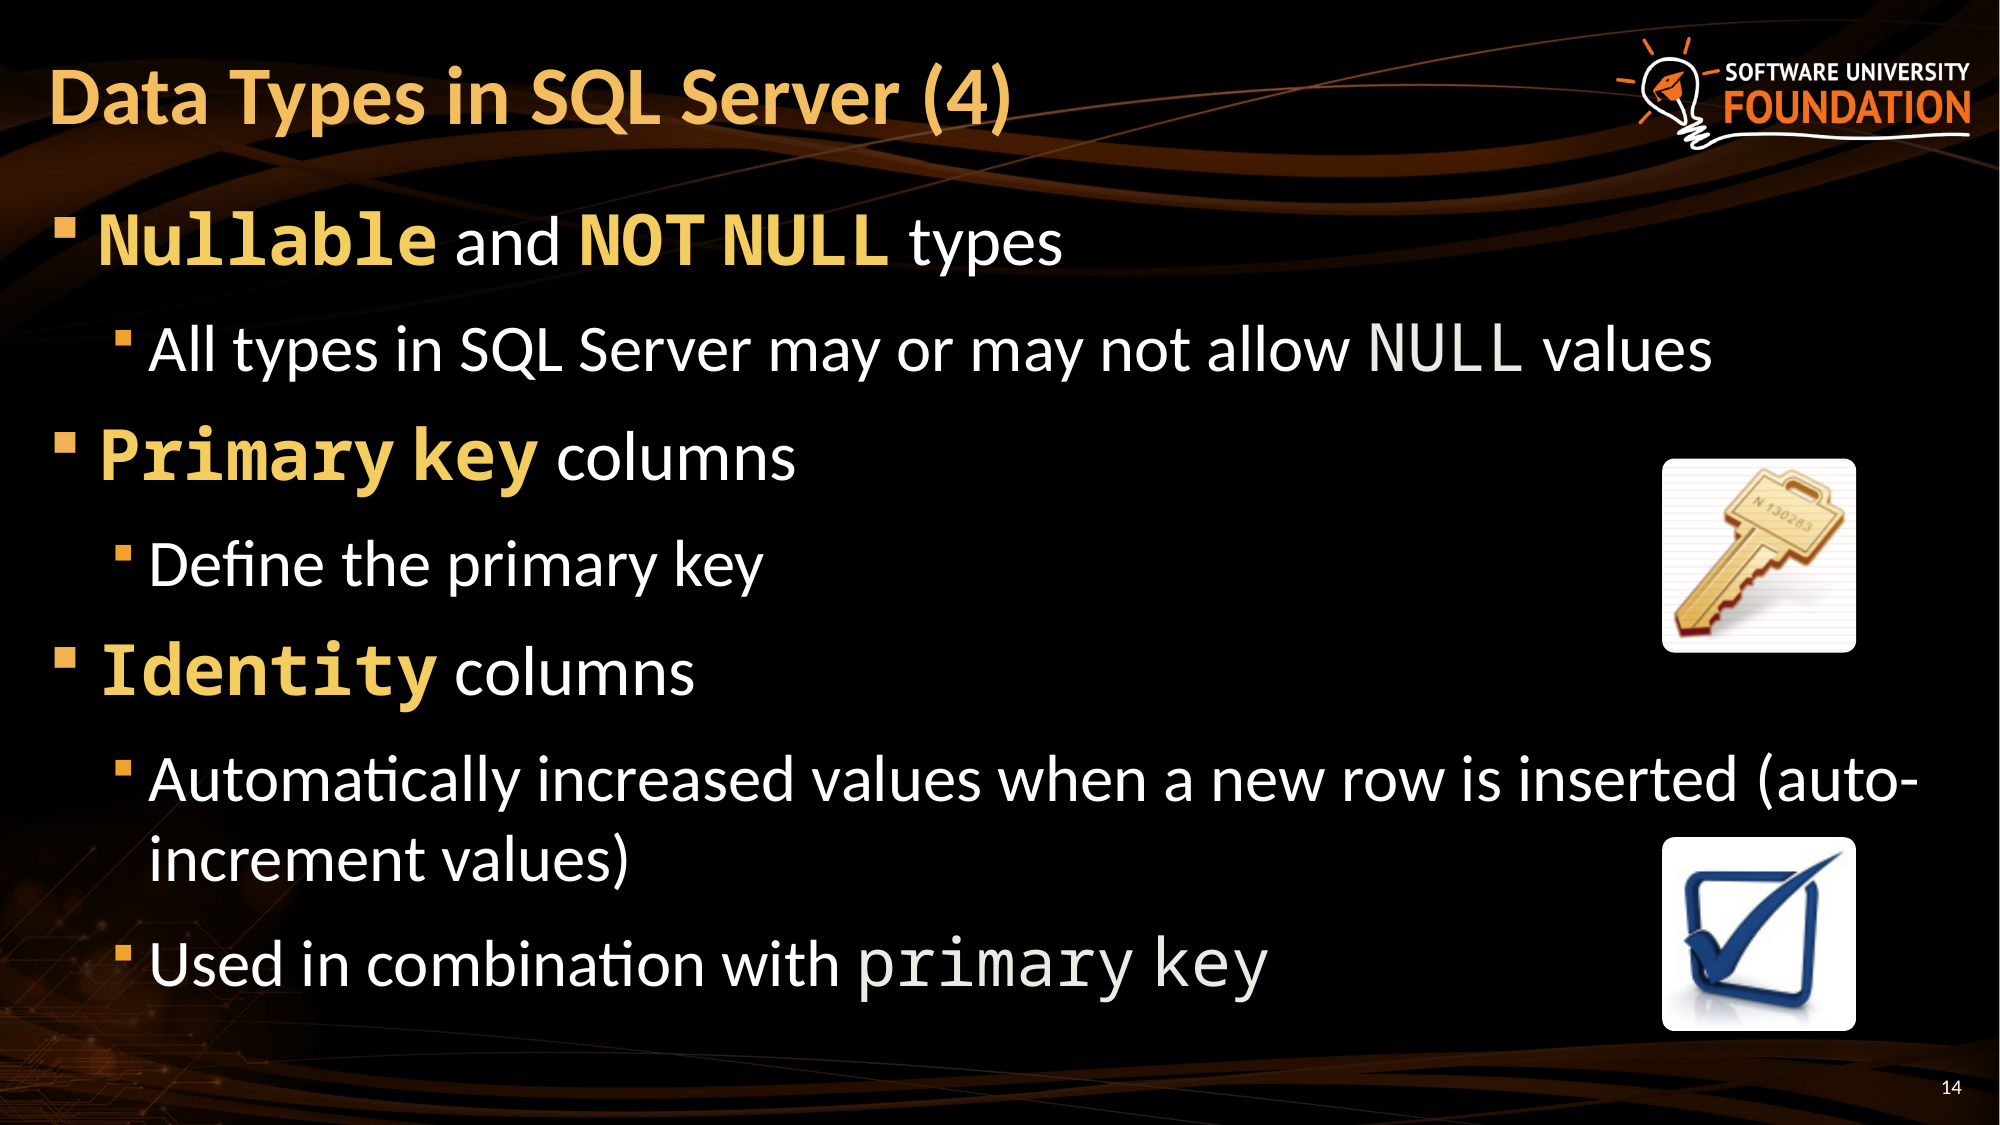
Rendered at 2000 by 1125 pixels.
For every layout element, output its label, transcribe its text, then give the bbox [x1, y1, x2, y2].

list Nullable and NOT NULL types All types in SQL Server may or may not allow NULL values Primary key columns Define the primary key Identity columns Automatically increased values when a new row is inserted (auto-increment values) Used in combination with primary key [31, 188, 1968, 1103]
picture [0, 0, 2000, 1125]
title Data Types in SQL Server (4) [30, 6, 1602, 189]
